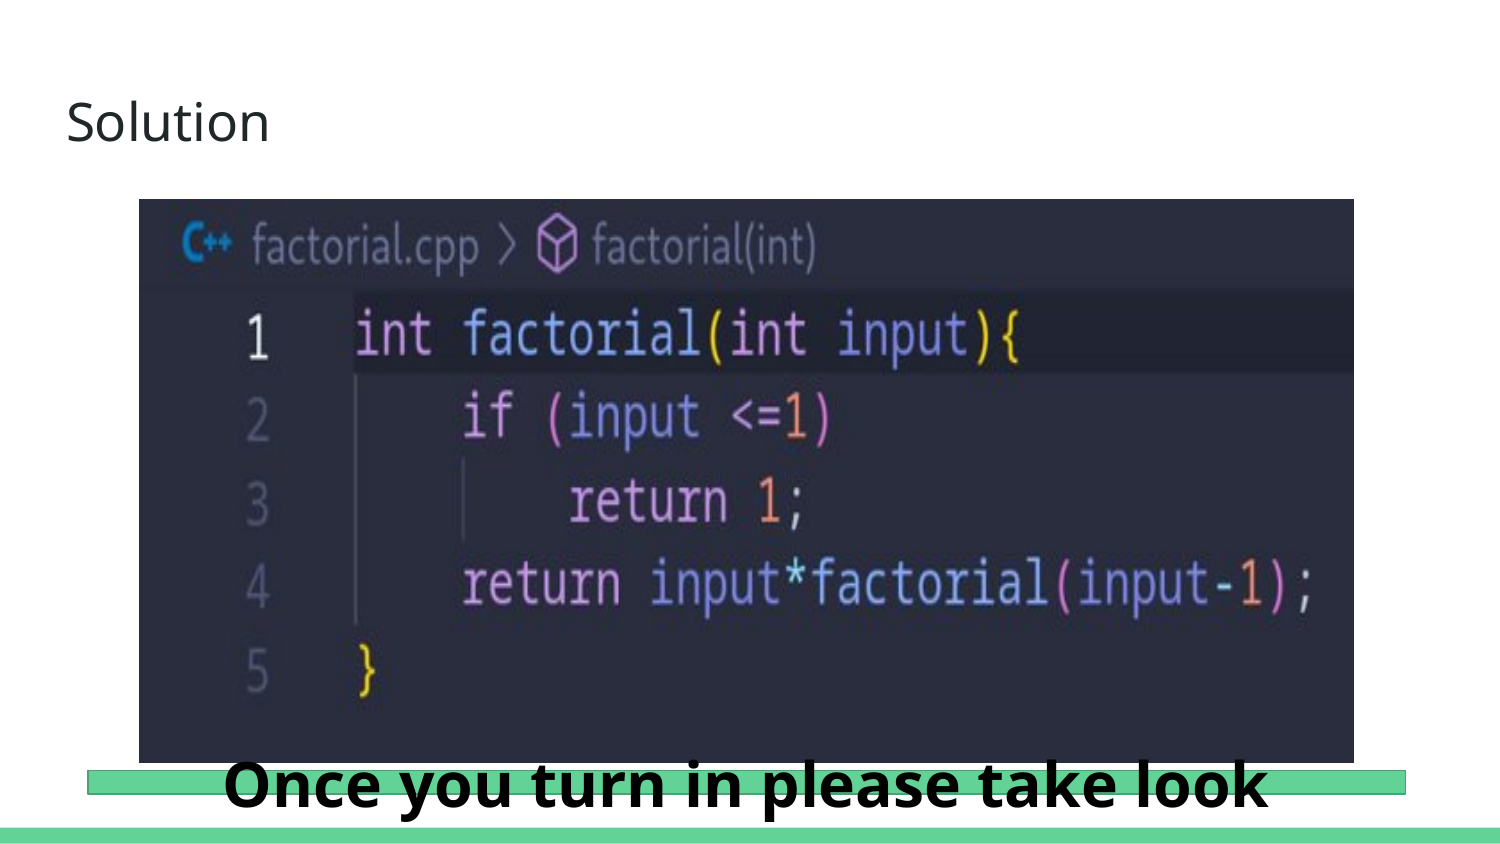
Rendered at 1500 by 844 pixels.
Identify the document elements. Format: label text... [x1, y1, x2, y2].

title Solution [51, 72, 1449, 167]
text_box Once you turn in please take look [88, 770, 1406, 794]
picture [139, 198, 1354, 763]
